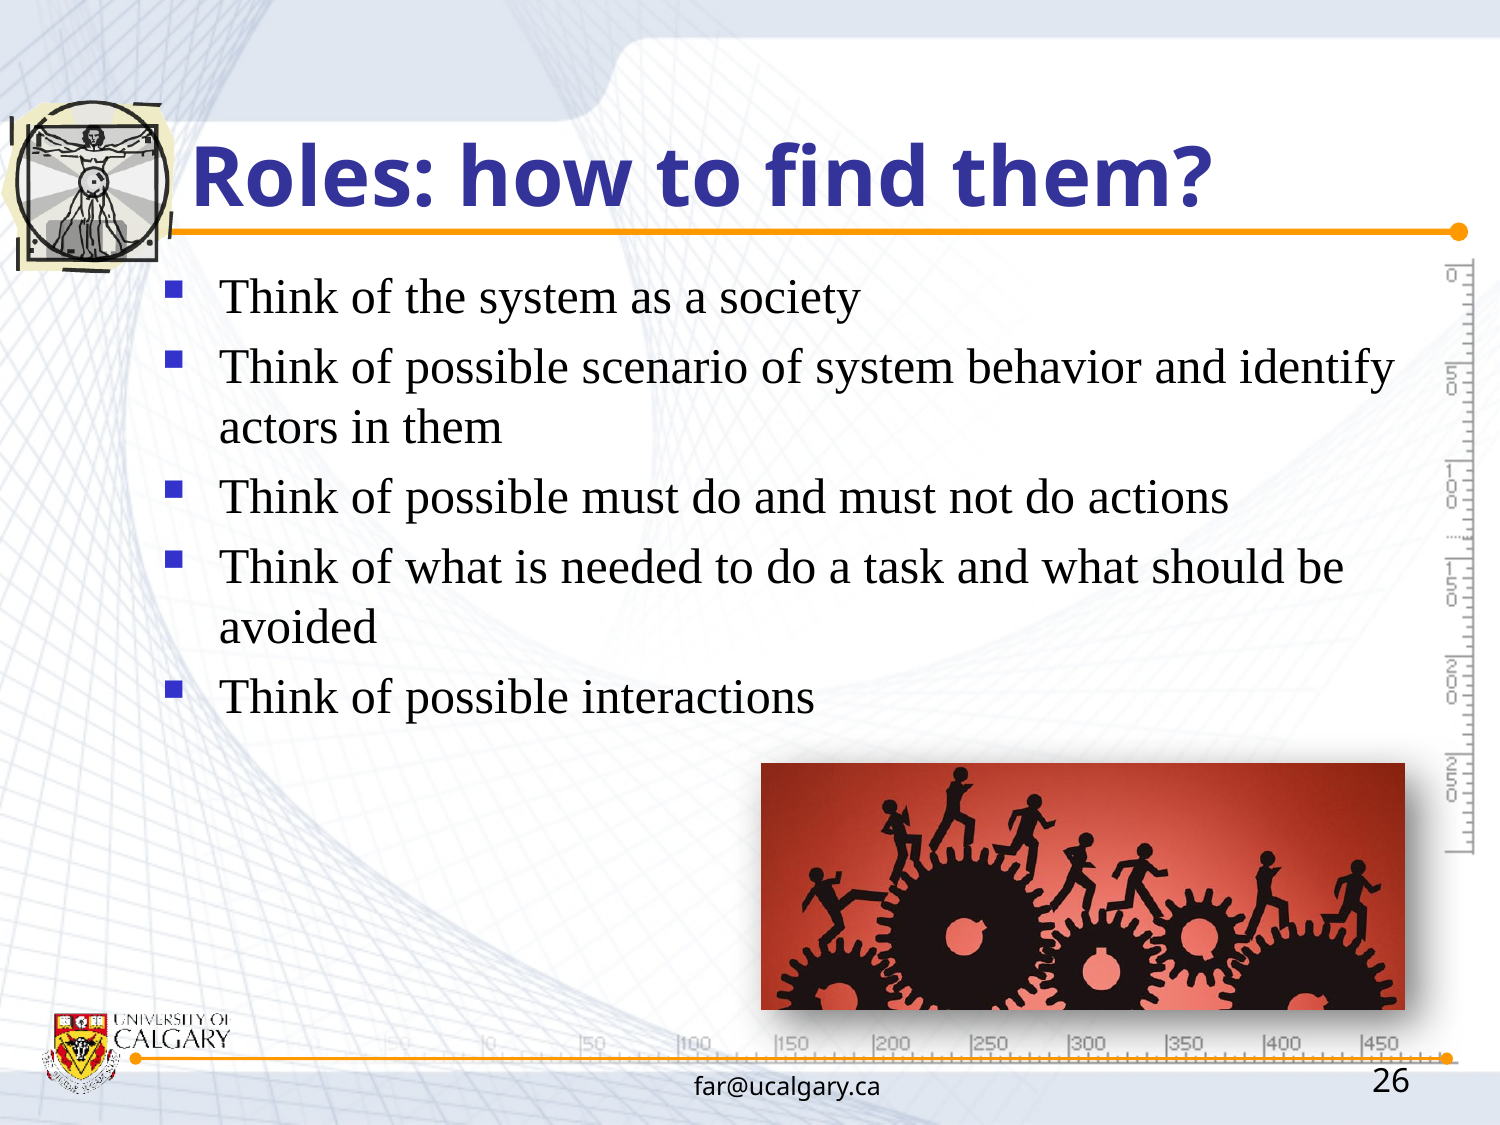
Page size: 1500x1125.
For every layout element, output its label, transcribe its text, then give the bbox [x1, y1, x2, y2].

title Roles: how to find them? [174, 42, 1468, 231]
list Think of the system as a society Think of possible scenario of system behavior and identify actors in them Think of possible must do and must not do actions Think of what is needed to do a task and what should be avoided Think of possible interactions [147, 255, 1419, 752]
slide_number 26 [1112, 1048, 1426, 1113]
picture [0, 0, 1500, 1125]
footer far@ucalgary.ca [549, 1046, 1026, 1113]
